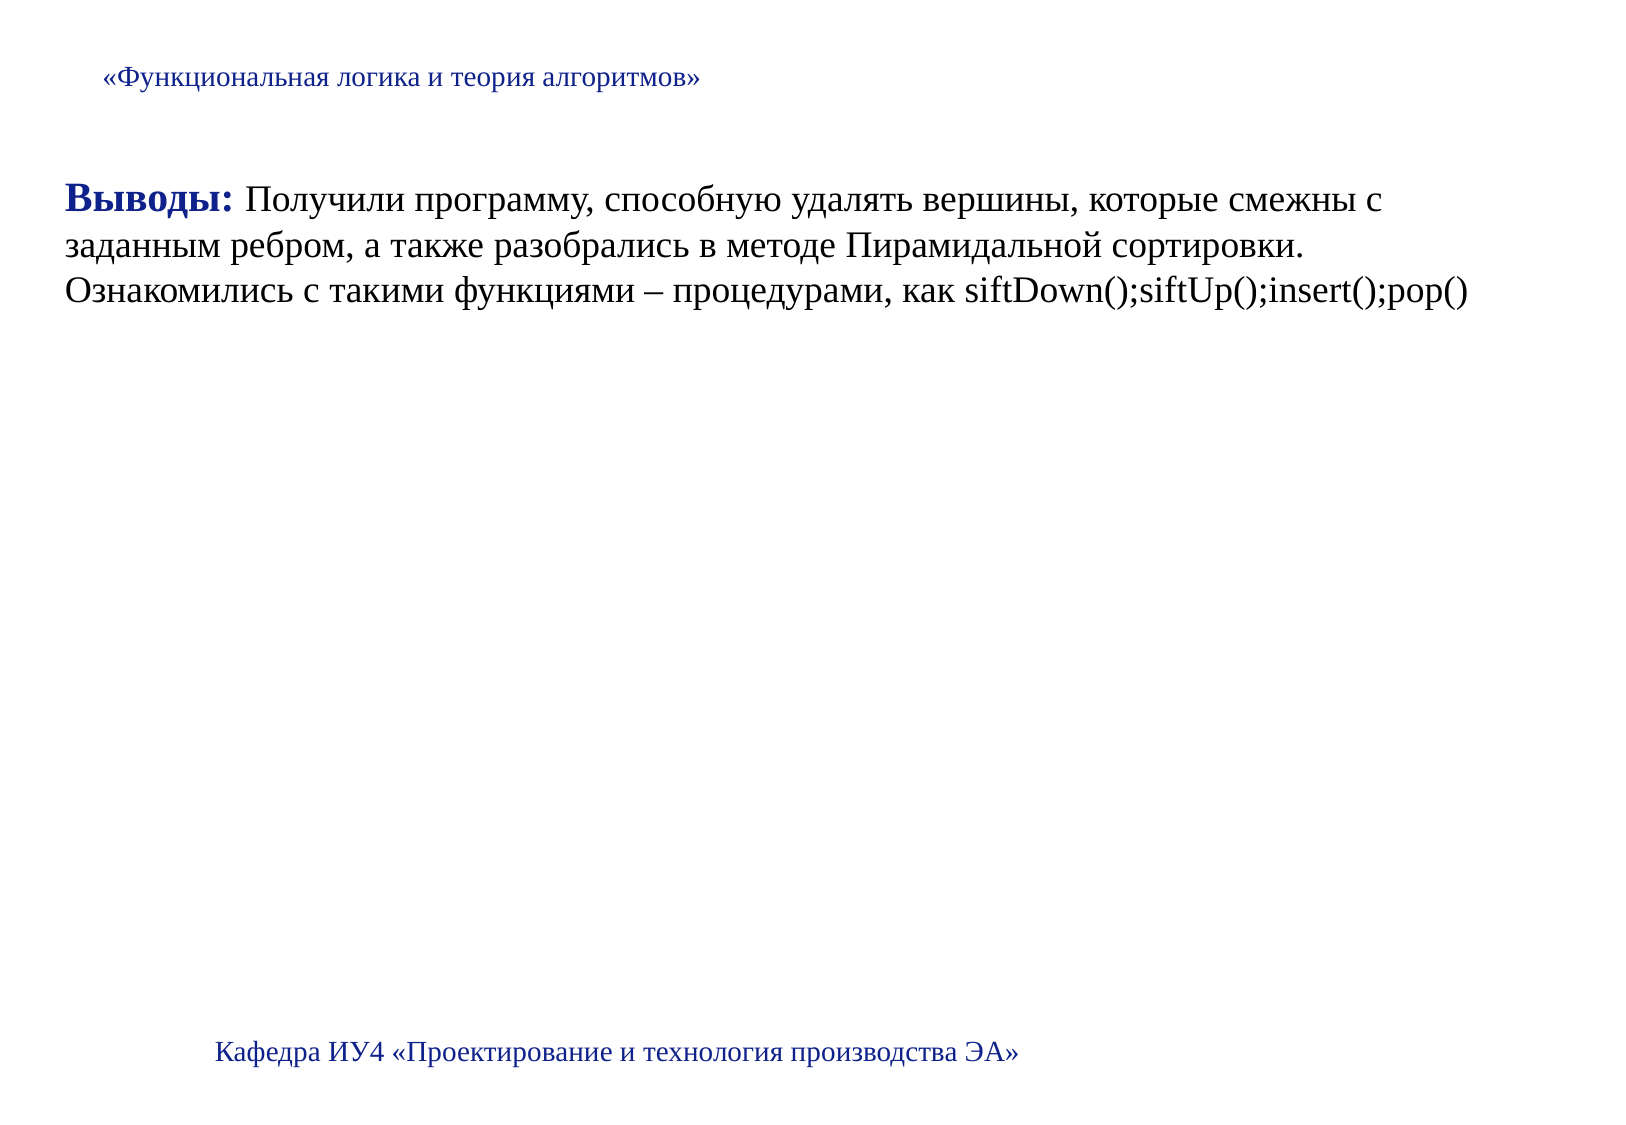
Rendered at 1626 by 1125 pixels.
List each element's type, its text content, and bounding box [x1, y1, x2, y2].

text_box Кафедра ИУ4 «Проектирование и технология производства ЭА» [200, 1024, 1375, 1076]
text_box Выводы: Получили программу, способную удалять вершины, которые смежны с заданным ребром, а также разобрались в методе Пирамидальной сортировки. Ознакомились с такими функциями – процедурами, как siftDown();siftUp();insert();pop() [49, 162, 1511, 279]
text_box «Функциональная логика и теория алгоритмов» [87, 49, 1488, 136]
